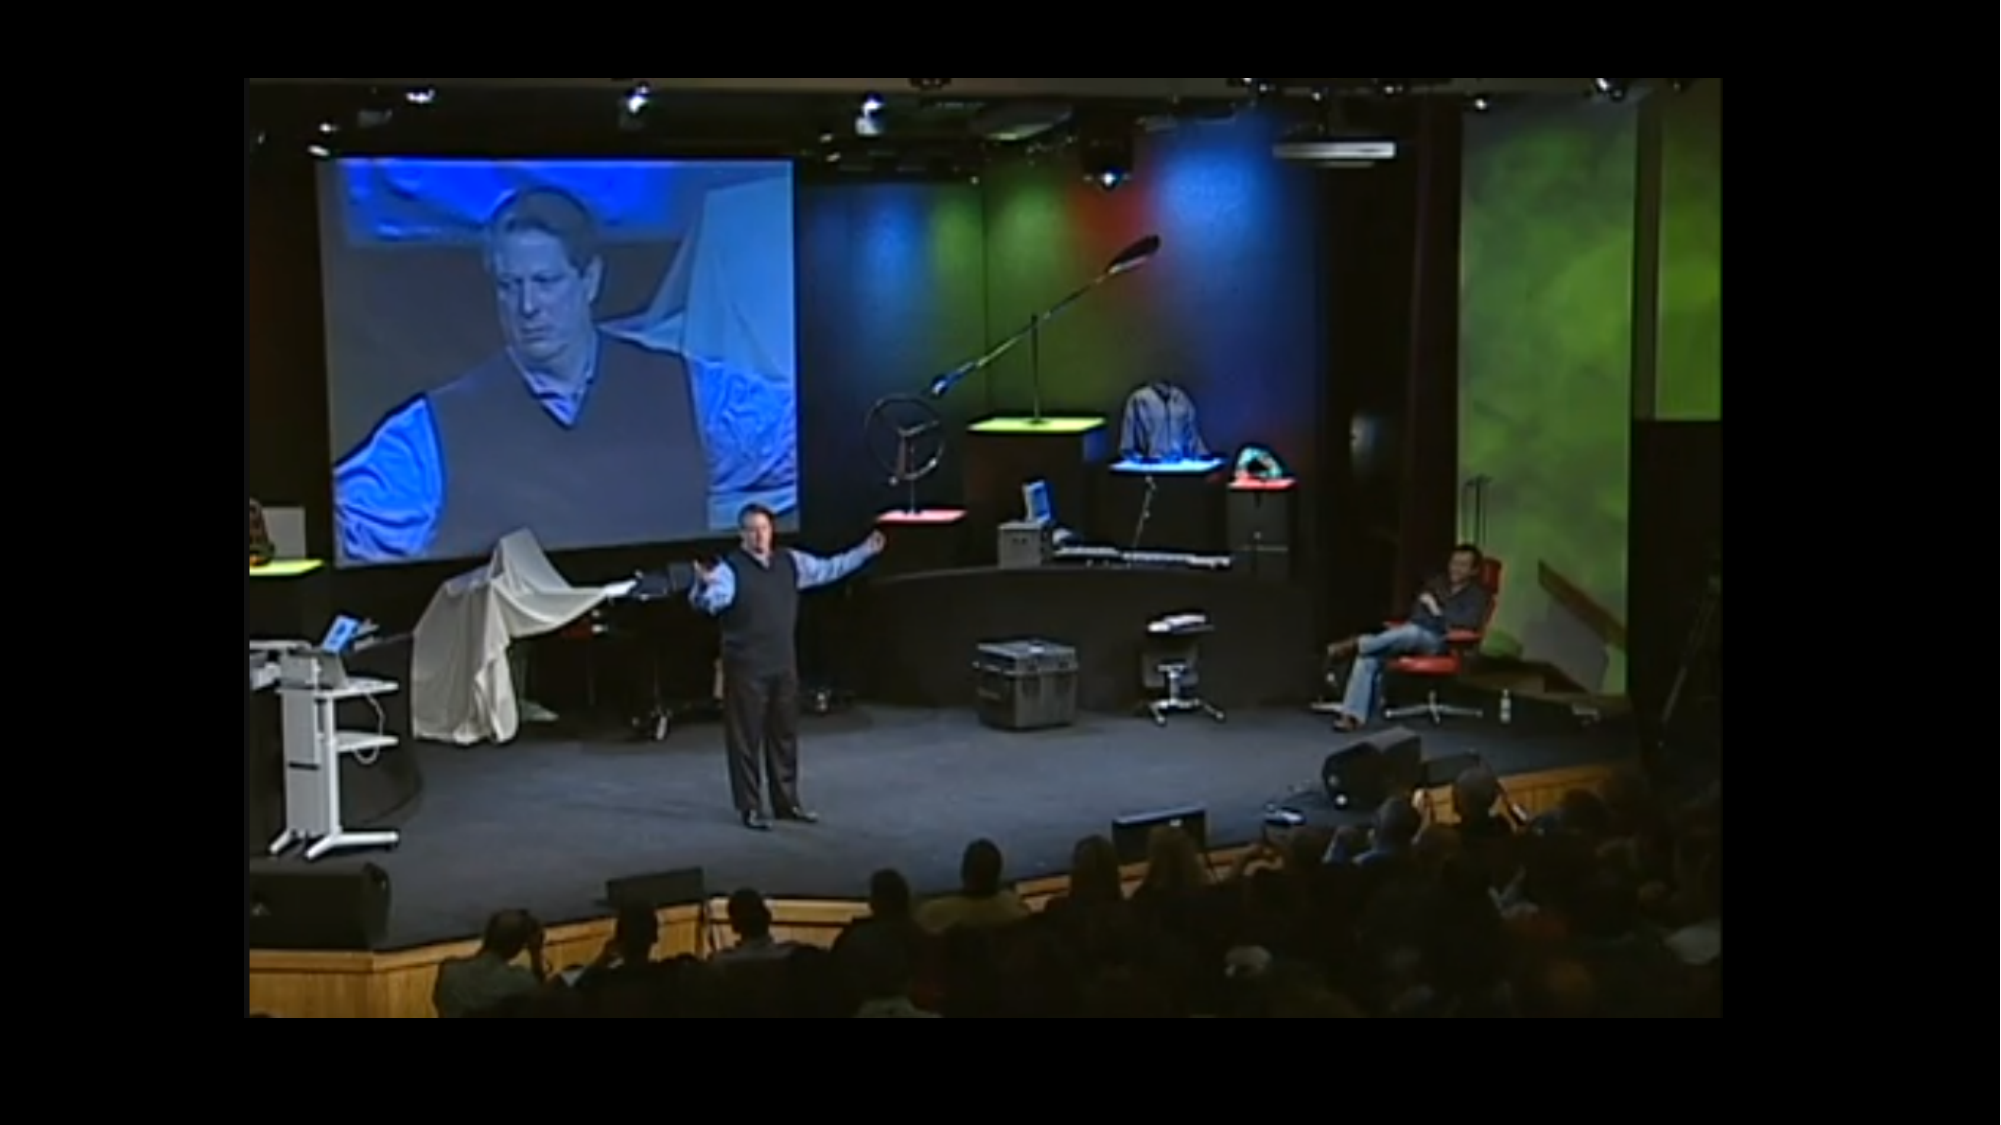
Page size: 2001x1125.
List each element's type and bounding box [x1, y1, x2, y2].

list [244, 78, 1723, 1018]
